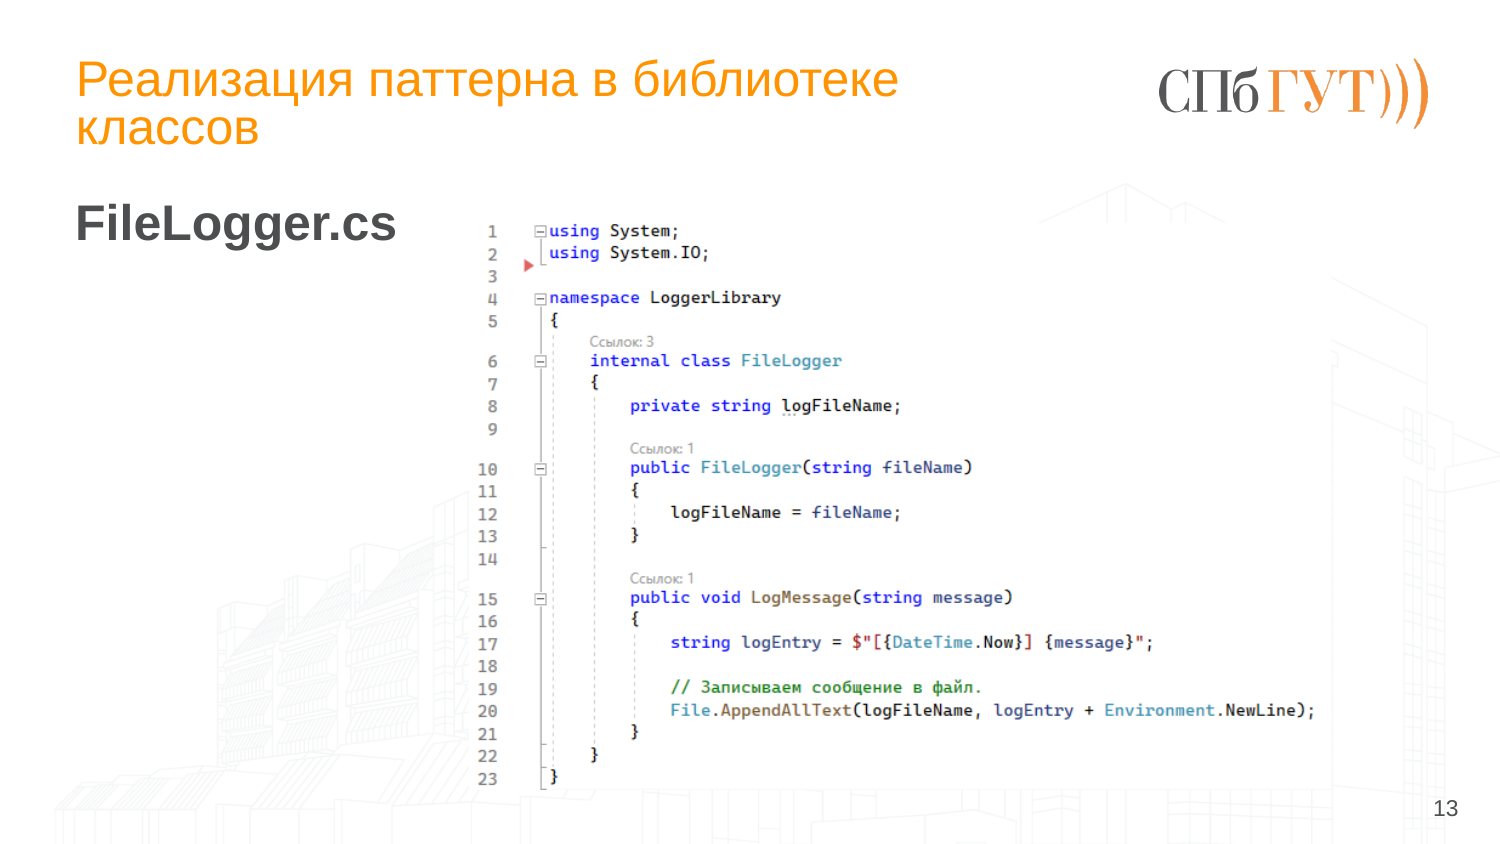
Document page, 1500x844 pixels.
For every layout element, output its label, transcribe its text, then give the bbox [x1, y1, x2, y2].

slide_number 13 [1427, 790, 1462, 814]
list FileLogger.cs [72, 174, 1428, 791]
title Реализация паттерна в библиотеке классов [72, 55, 1099, 128]
picture [1159, 58, 1428, 129]
picture [54, 183, 1500, 844]
